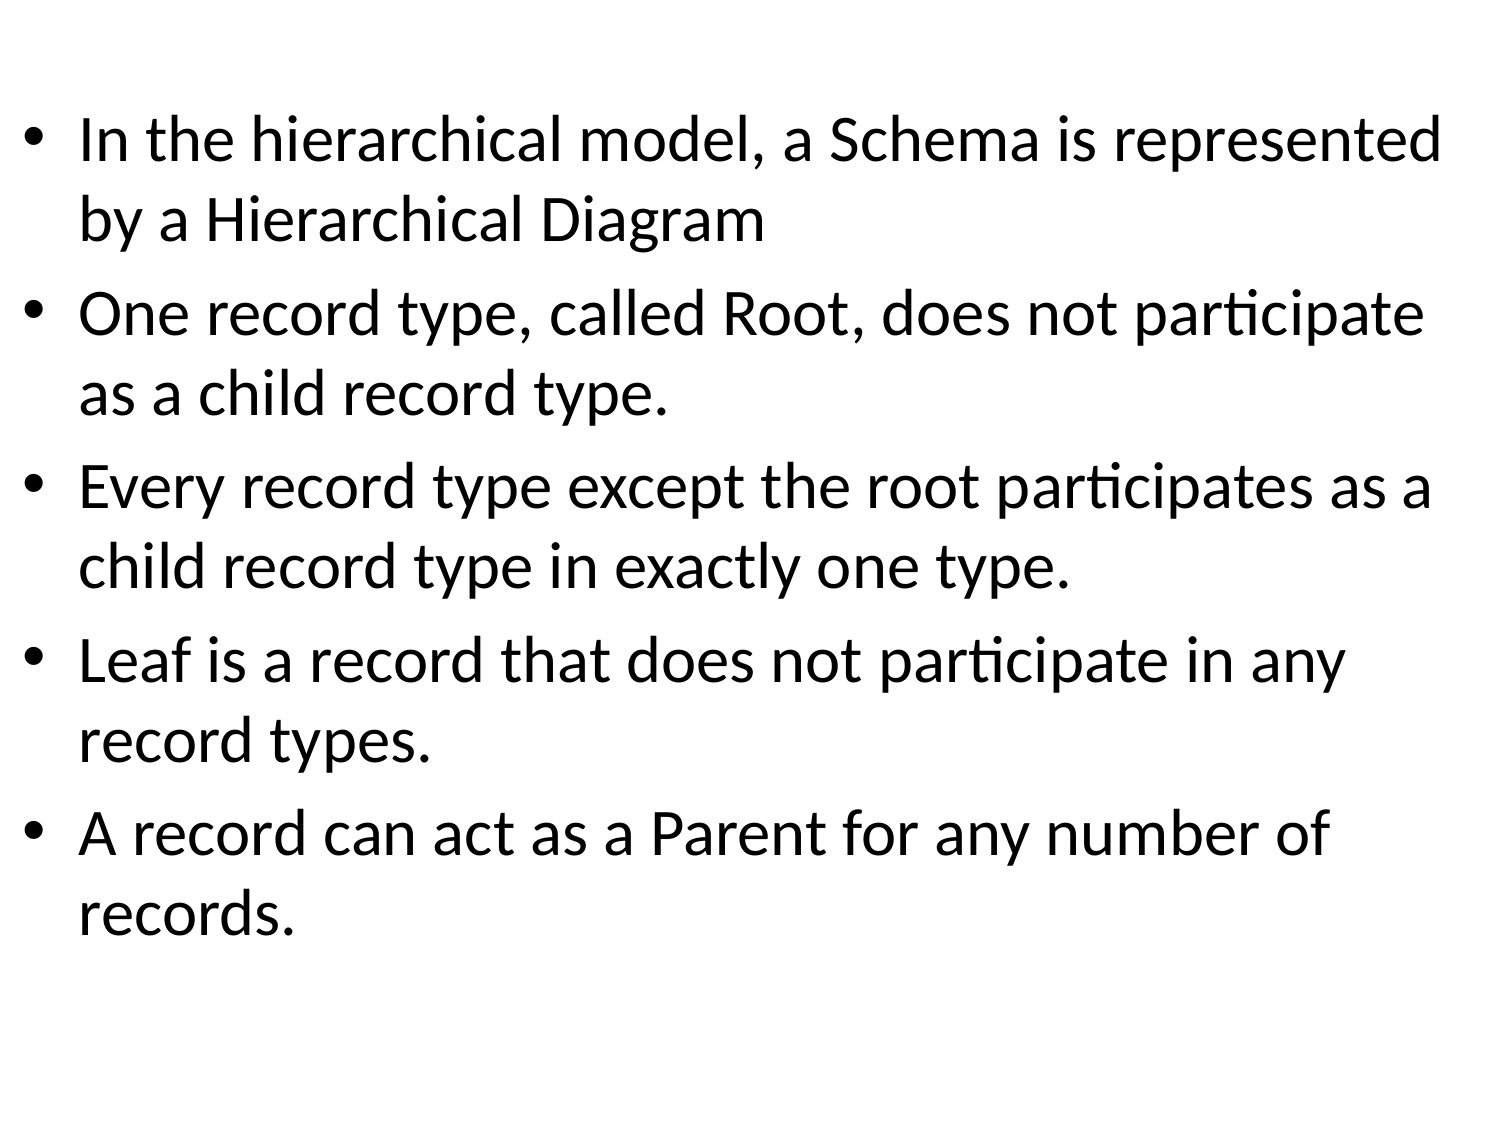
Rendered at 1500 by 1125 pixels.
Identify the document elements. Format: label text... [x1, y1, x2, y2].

list In the hierarchical model, a Schema is represented by a Hierarchical Diagram One record type, called Root, does not participate as a child record type. Every record type except the root participates as a child record type in exactly one type. Leaf is a record that does not participate in any record types. A record can act as a Parent for any number of records. [7, 87, 1493, 1083]
